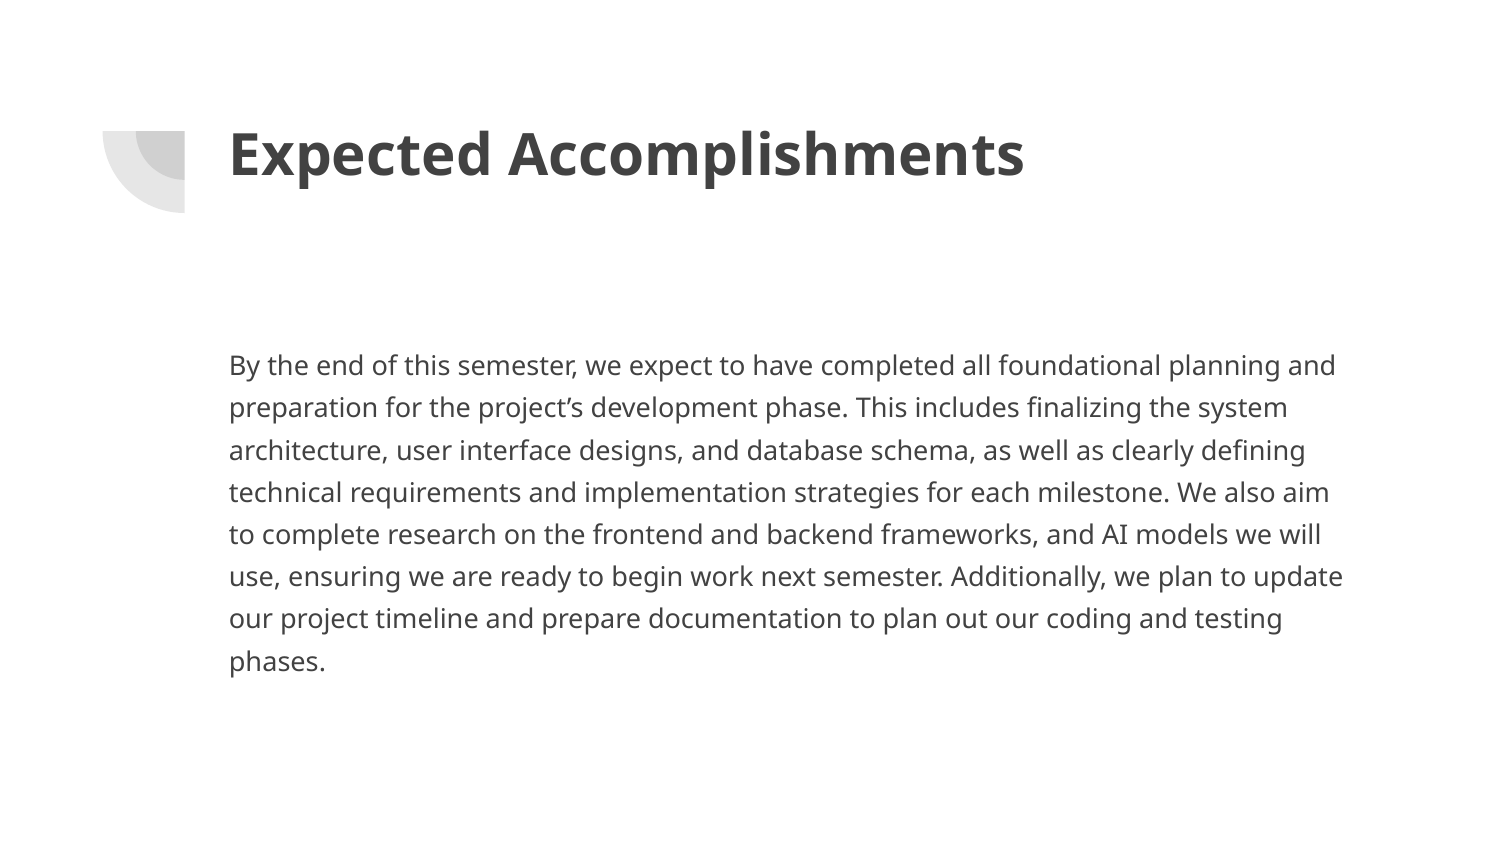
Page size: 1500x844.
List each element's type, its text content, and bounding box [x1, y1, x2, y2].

title Expected Accomplishments [213, 98, 1368, 263]
list By the end of this semester, we expect to have completed all foundational planning and preparation for the project’s development phase. This includes finalizing the system architecture, user interface designs, and database schema, as well as clearly defining technical requirements and implementation strategies for each milestone. We also aim to complete research on the frontend and backend frameworks, and AI models we will use, ensuring we are ready to begin work next semester. Additionally, we plan to update our project timeline and prepare documentation to plan out our coding and testing phases. [213, 326, 1368, 744]
